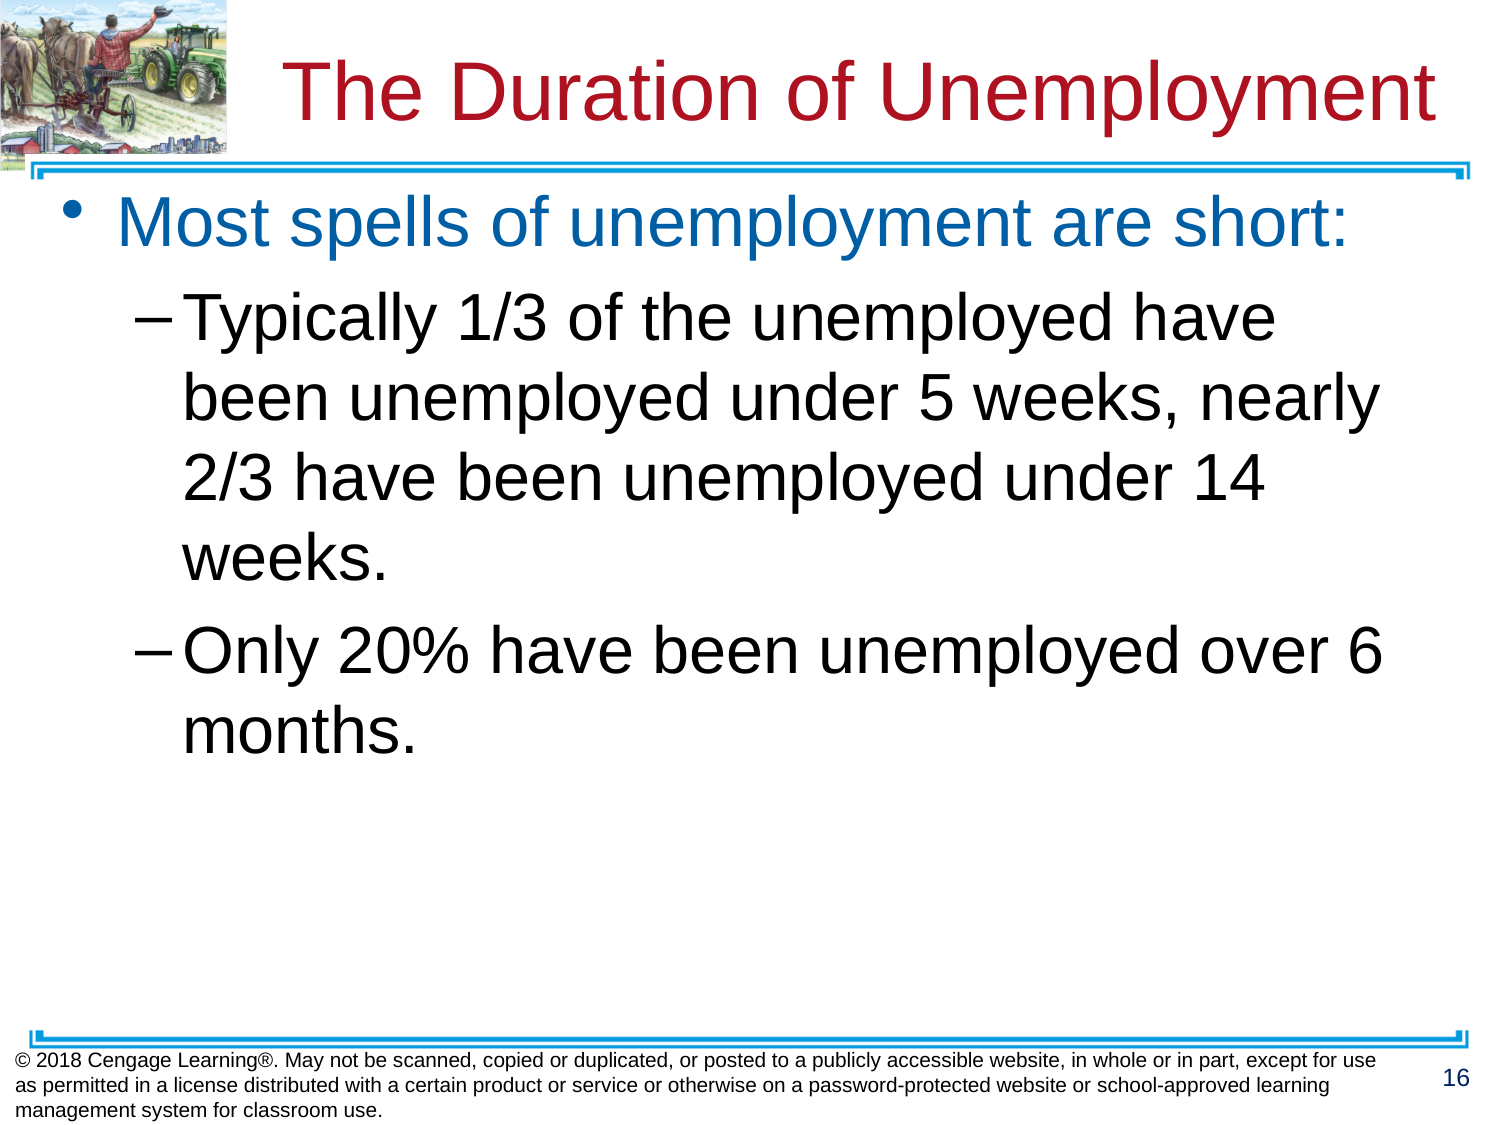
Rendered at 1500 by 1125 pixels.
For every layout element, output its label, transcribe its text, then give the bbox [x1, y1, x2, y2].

picture [1455, 1024, 1475, 1053]
title The Duration of Unemployment [219, 16, 1500, 158]
slide_number 16 [1412, 1052, 1500, 1117]
list Most spells of unemployment are short: Typically 1/3 of the unemployed have been unemployed under 5 weeks, nearly 2/3 have been unemployed under 14 weeks. Only 20% have been unemployed over 6 months. [45, 168, 1455, 1055]
footer © 2018 Cengage Learning®. May not be scanned, copied or duplicated, or posted to a publicly accessible website, in whole or in part, except for use as permitted in a license distributed with a certain product or service or otherwise on a password-protected website or school-approved learning management system for classroom use. [0, 1043, 1412, 1125]
picture [0, 0, 1475, 186]
picture [25, 1024, 45, 1043]
